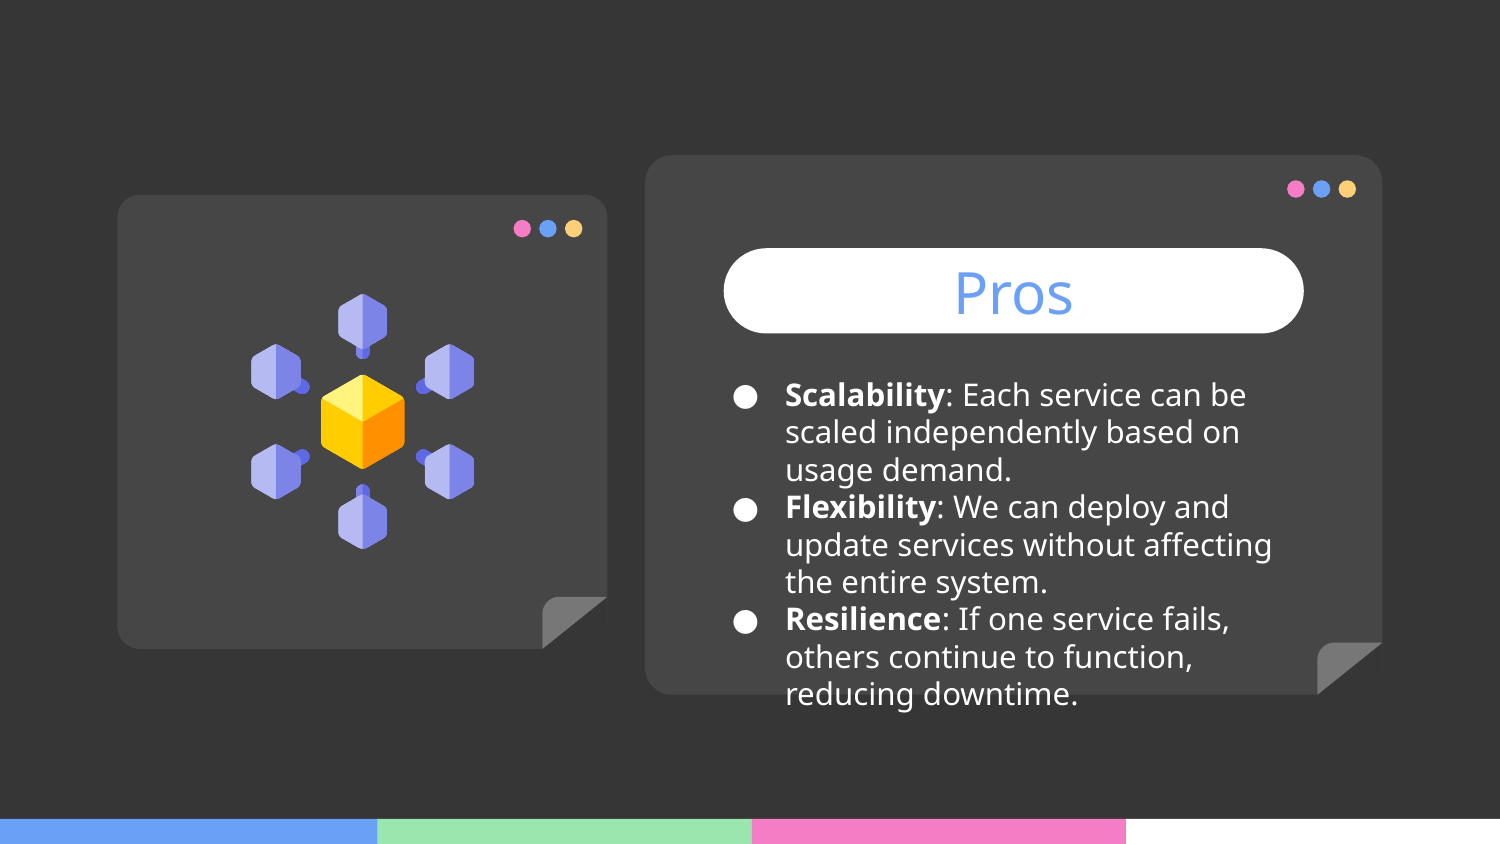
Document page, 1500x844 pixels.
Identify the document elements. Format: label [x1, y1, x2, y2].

text_box [117, 194, 608, 650]
picture [235, 294, 490, 549]
text_box [644, 154, 1383, 695]
